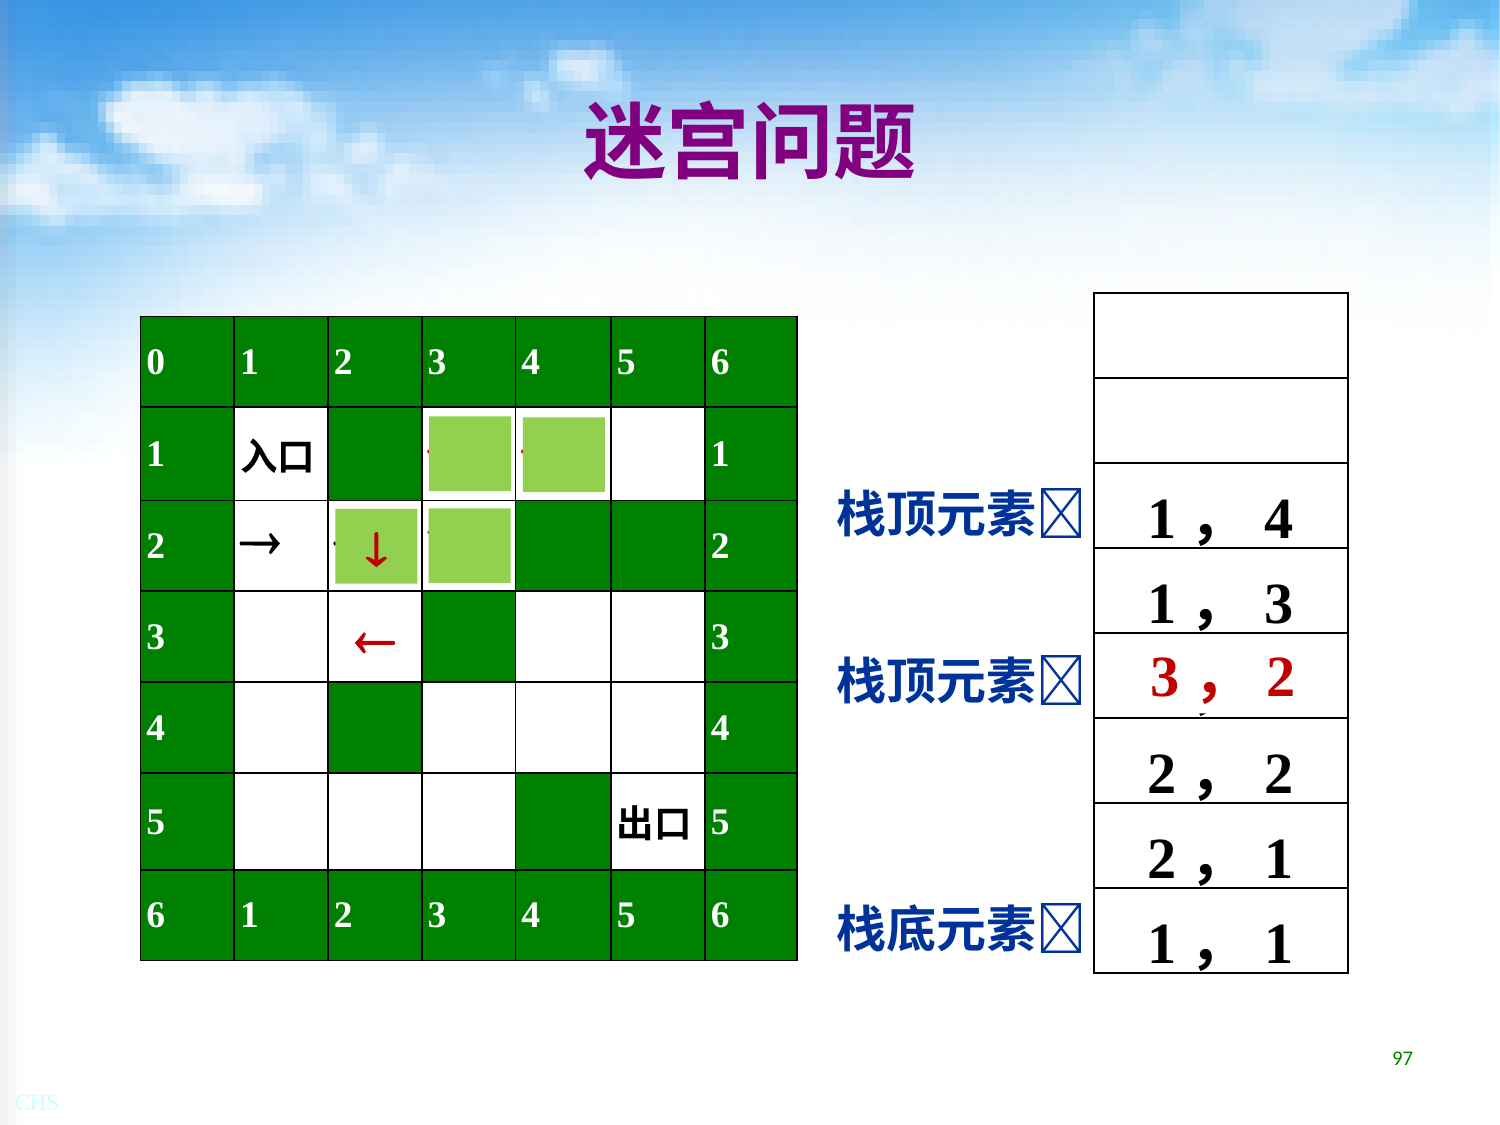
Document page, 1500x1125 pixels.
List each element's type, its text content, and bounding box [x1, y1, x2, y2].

title 迷宫问题 [163, 37, 1337, 241]
table_cell 2，3 [1095, 634, 1347, 717]
table_cell 5 [612, 871, 704, 960]
table_cell  [423, 501, 515, 590]
table_cell [516, 592, 610, 681]
slide_number 97 [1370, 1042, 1435, 1072]
table_cell 4 [706, 683, 796, 772]
table_cell 2 [329, 871, 421, 960]
text_box  [335, 508, 418, 584]
text_box 栈顶元素 [820, 474, 1093, 550]
table_header 2 [329, 317, 421, 406]
table_cell [612, 501, 704, 590]
table_cell 1 [706, 408, 796, 500]
table_cell 2 [141, 501, 233, 590]
table_cell 3 [423, 871, 515, 960]
table_cell  [329, 501, 421, 590]
table_cell [516, 774, 610, 869]
table_cell 4 [516, 871, 610, 960]
table_cell 2，1 [1095, 804, 1347, 887]
table_cell [329, 408, 421, 500]
table_cell 1 [141, 408, 233, 500]
table_header 5 [612, 317, 704, 406]
text_box  [334, 599, 417, 675]
table_cell [612, 592, 704, 681]
table_cell 6 [141, 871, 233, 960]
table_cell 出口 [612, 774, 704, 869]
table_header [1095, 294, 1347, 377]
table_cell [329, 592, 421, 681]
table_cell [235, 683, 327, 772]
table_cell  [516, 408, 610, 500]
text_box [522, 417, 605, 493]
table_header 1 [235, 317, 327, 406]
table_cell 2，2 [1095, 719, 1347, 802]
table_cell [1095, 379, 1347, 462]
table_cell 1，3 [1095, 549, 1347, 632]
table_cell [423, 683, 515, 772]
table_cell 5 [706, 774, 796, 869]
table_cell [423, 592, 515, 681]
table_cell 4 [141, 683, 233, 772]
table_header 6 [706, 317, 796, 406]
table_cell 入口 [235, 408, 327, 500]
table_cell [516, 683, 610, 772]
table_cell  [235, 501, 327, 590]
table_cell 6 [706, 871, 796, 960]
text_box 栈顶元素 [820, 642, 1093, 717]
table_cell 2 [706, 501, 796, 590]
text_box [429, 416, 512, 492]
table_cell [329, 683, 421, 772]
table_header 4 [516, 317, 610, 406]
table_cell 1 [235, 871, 327, 960]
table_header 3 [423, 317, 515, 406]
table_cell [612, 683, 704, 772]
picture [0, 0, 1500, 1125]
text_box 3，2 [1141, 645, 1306, 714]
table_cell [235, 592, 327, 681]
table_cell 1，1 [1095, 889, 1347, 972]
table_cell [235, 774, 327, 869]
table_cell [612, 408, 704, 500]
table_cell  [423, 408, 515, 500]
text_box [428, 508, 511, 583]
table_cell 5 [141, 774, 233, 869]
table_cell 1，4 [1095, 464, 1347, 547]
table_cell 3 [706, 592, 796, 681]
table_header 0 [141, 317, 233, 406]
table_cell [516, 501, 610, 590]
table_cell [423, 774, 515, 869]
table_cell 3 [141, 592, 233, 681]
text_box 栈底元素 [820, 890, 1093, 966]
table_cell [329, 774, 421, 869]
